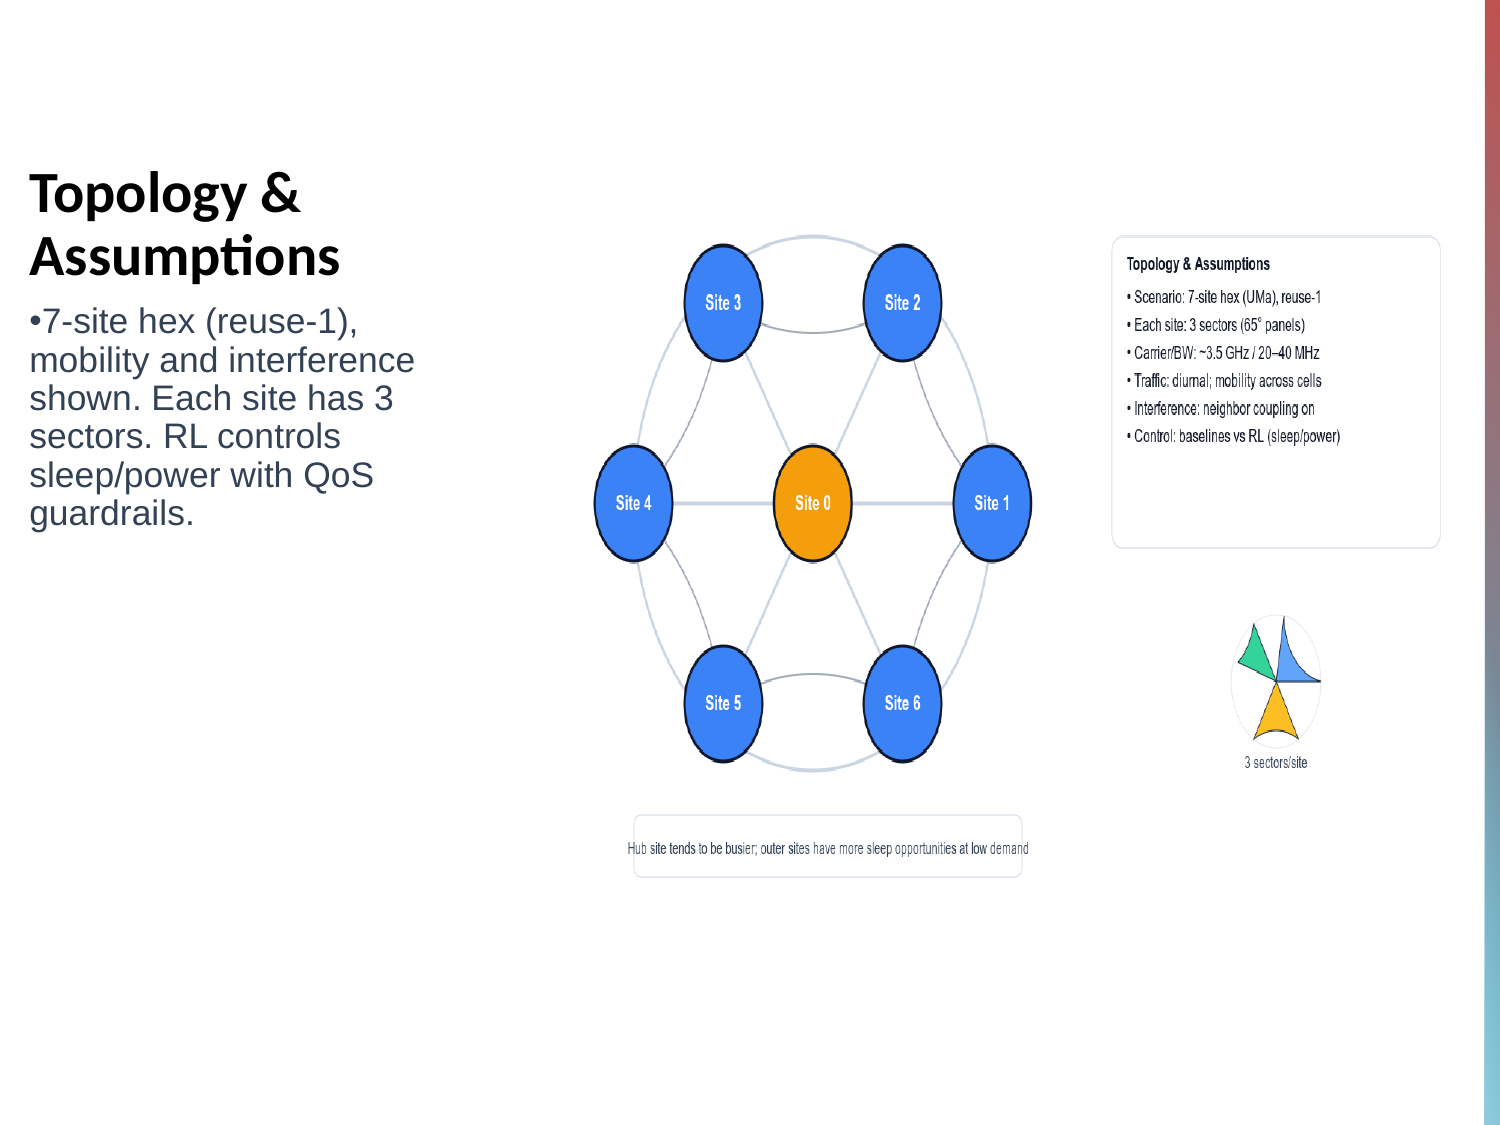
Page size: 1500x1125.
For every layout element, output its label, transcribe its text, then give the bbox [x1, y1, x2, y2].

picture [439, 59, 1484, 949]
text_box 7‑site hex (reuse‑1), mobility and interference shown. Each site has 3 sectors. RL controls sleep/power with QoS guardrails. [14, 295, 434, 862]
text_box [1484, 0, 1500, 1125]
title Topology & Assumptions [14, 29, 440, 295]
